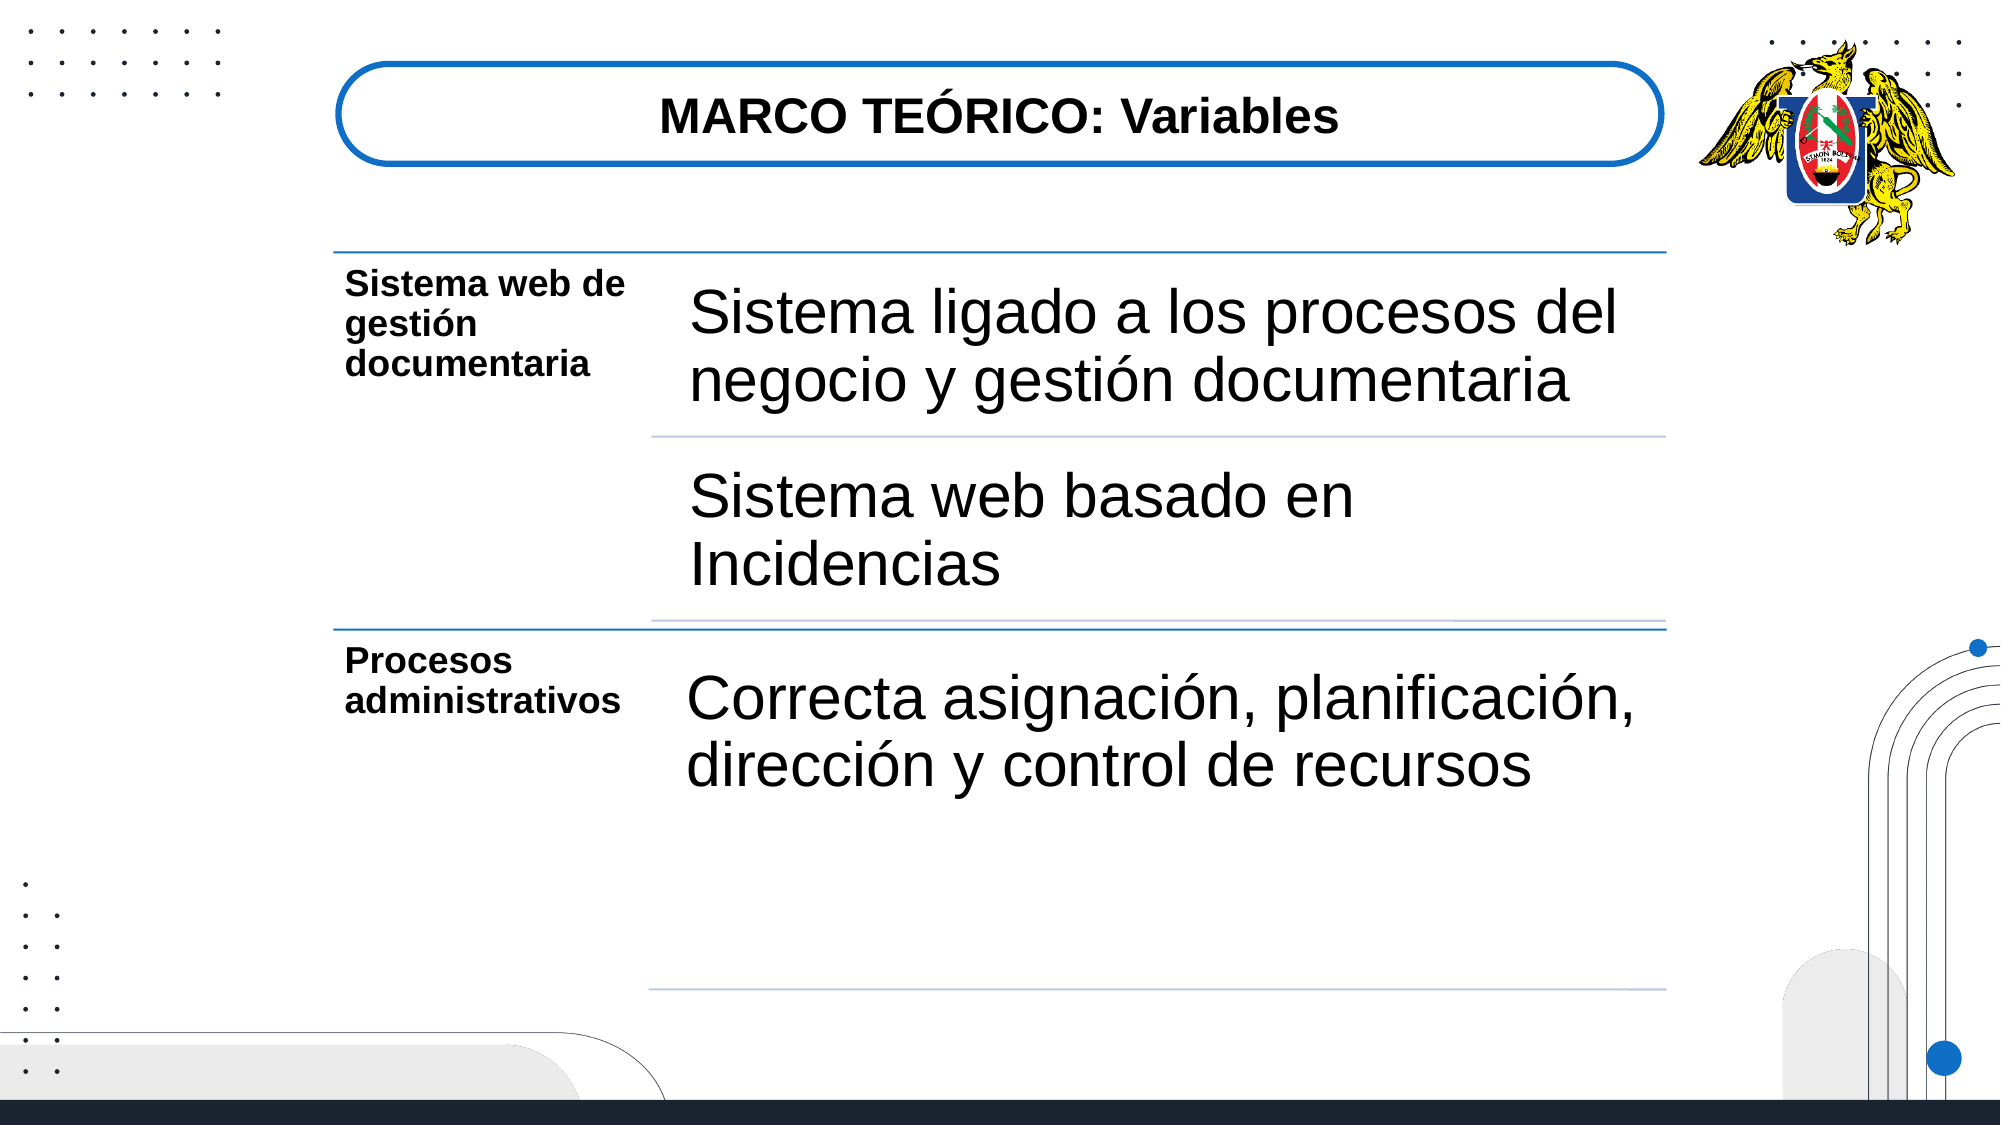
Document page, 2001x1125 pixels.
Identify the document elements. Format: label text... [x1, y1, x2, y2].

text_box MARCO TEÓRICO: Variables [337, 62, 1663, 165]
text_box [333, 252, 1667, 1007]
picture [1685, 35, 1958, 253]
picture [1782, 646, 2001, 1125]
picture [1, 1033, 668, 1099]
